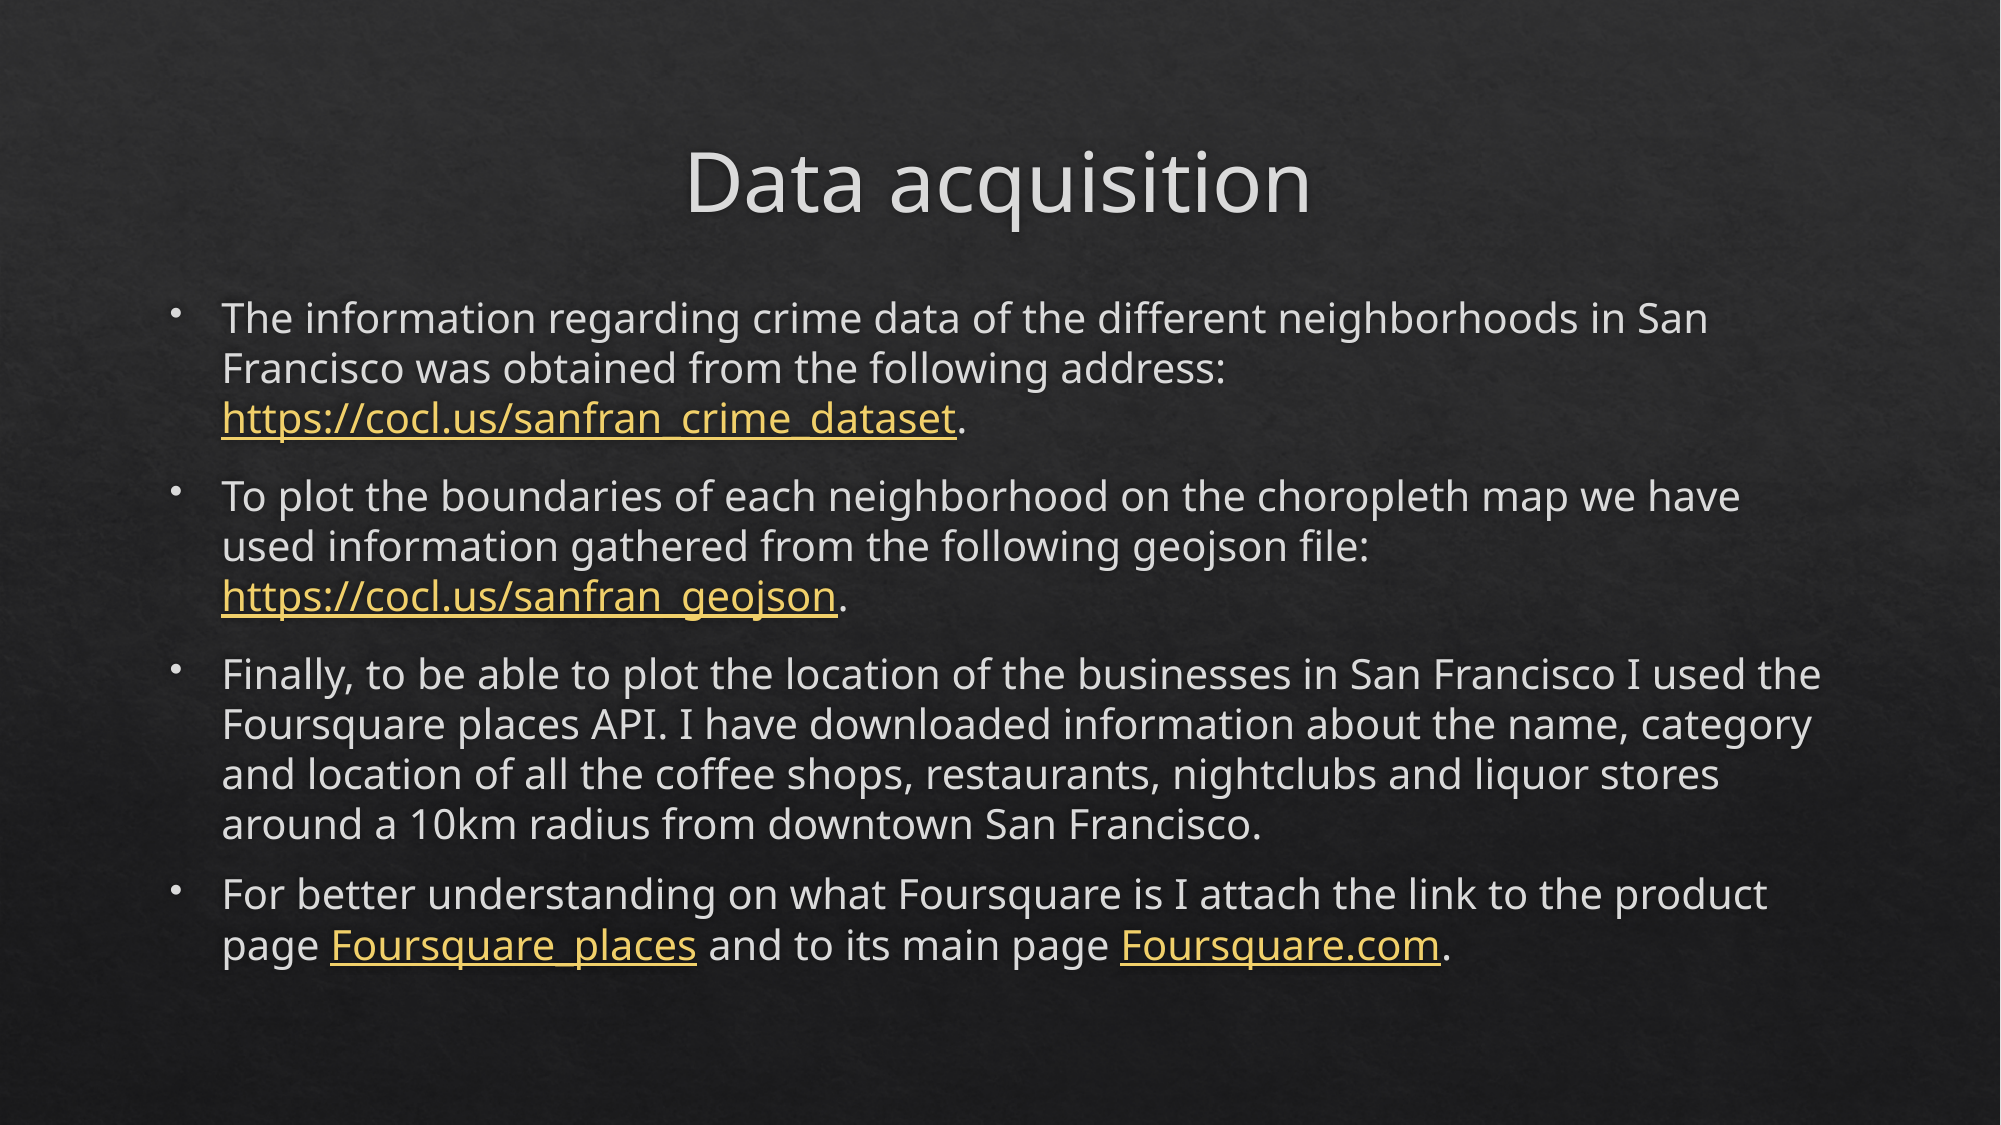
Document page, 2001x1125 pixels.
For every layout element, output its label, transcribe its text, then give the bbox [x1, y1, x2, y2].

title Data acquisition [149, 99, 1849, 260]
list The information regarding crime data of the different neighborhoods in San Francisco was obtained from the following address: https://cocl.us/sanfran_crime_dataset. To plot the boundaries of each neighborhood on the choropleth map we have used information gathered from the following geojson file: https://cocl.us/sanfran_geojson. Finally, to be able to plot the location of the businesses in San Francisco I used the Foursquare places API. I have downloaded information about the name, category and location of all the coffee shops, restaurants, nightclubs and liquor stores around a 10km radius from downtown San Francisco. For better understanding on what Foursquare is I attach the link to the product page Foursquare_places and to its main page Foursquare.com. [149, 284, 1849, 950]
